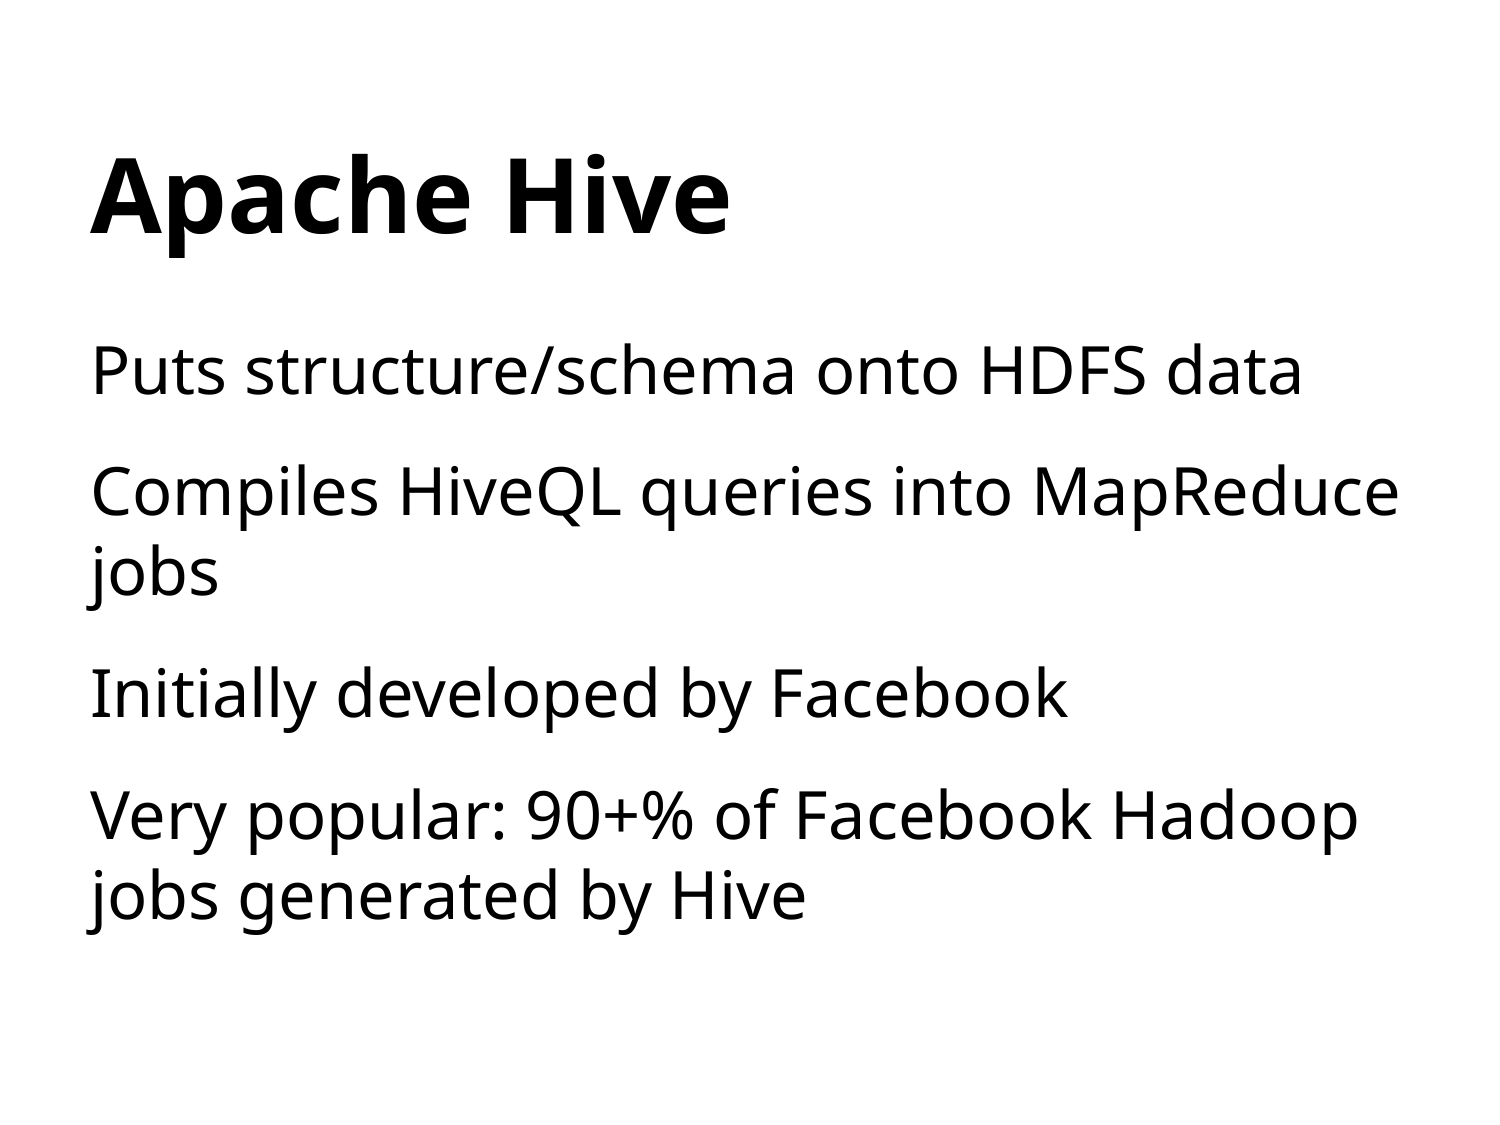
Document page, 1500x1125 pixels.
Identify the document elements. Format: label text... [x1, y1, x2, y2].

title Apache Hive [74, 97, 1426, 286]
list Puts structure/schema onto HDFS data Compiles HiveQL queries into MapReduce jobs Initially developed by Facebook Very popular: 90+% of Facebook Hadoop jobs generated by Hive [74, 319, 1463, 1013]
